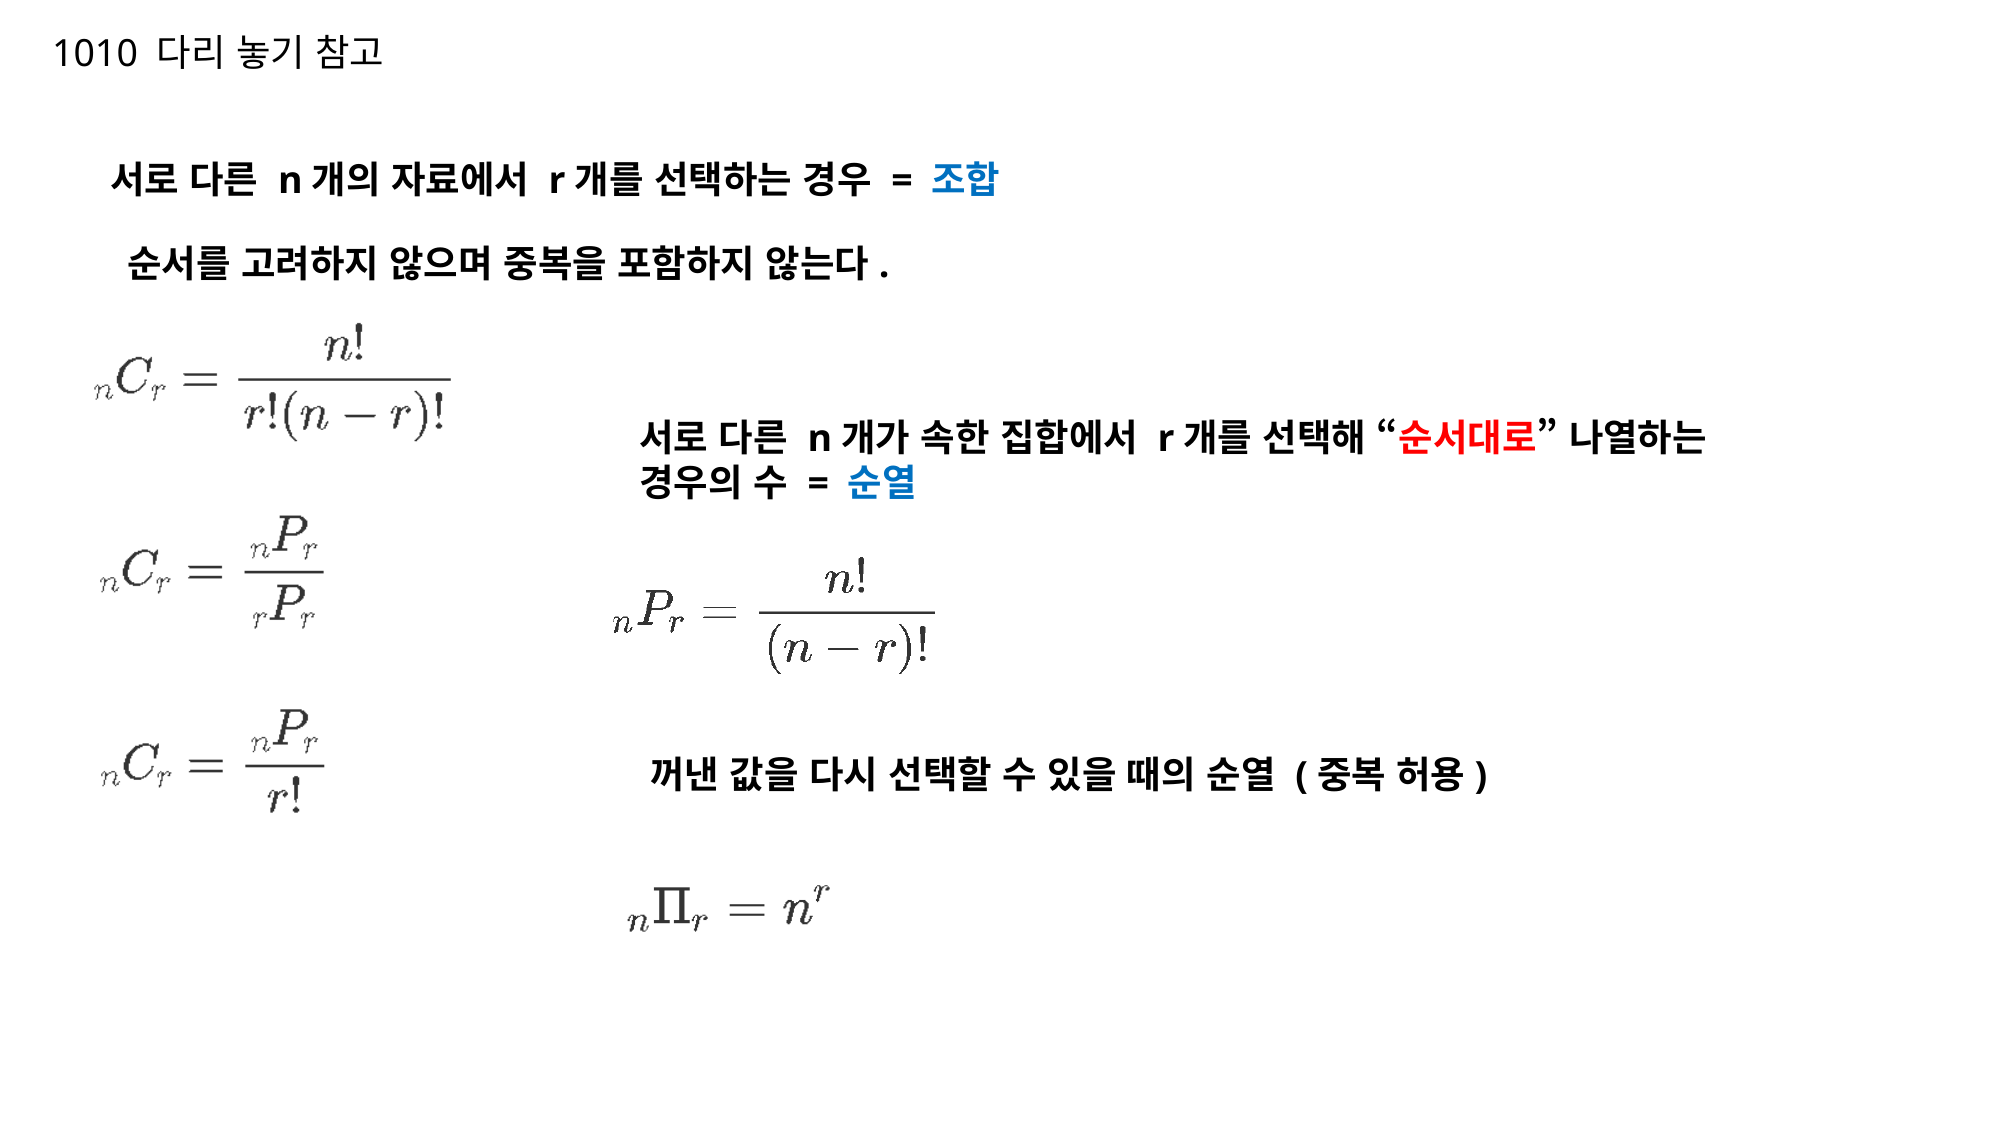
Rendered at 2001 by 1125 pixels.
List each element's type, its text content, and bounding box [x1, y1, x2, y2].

text_box 1010 다리 놓기 참고 [37, 21, 400, 82]
picture [594, 514, 988, 710]
picture [60, 293, 501, 867]
text_box 꺼낸 값을 다시 선택할 수 있을 때의 순열 (중복 허용) [635, 743, 1503, 804]
text_box 순서를 고려하지 않으며 중복을 포함하지 않는다. [112, 232, 905, 293]
picture [594, 842, 876, 977]
text_box 서로 다른 n개의 자료에서 r개를 선택하는 경우 = 조합 [95, 148, 1016, 209]
text_box 서로 다른 n개가 속한 집합에서 r개를 선택해 “순서대로” 나열하는 경우의 수 = 순열 [624, 406, 1723, 512]
